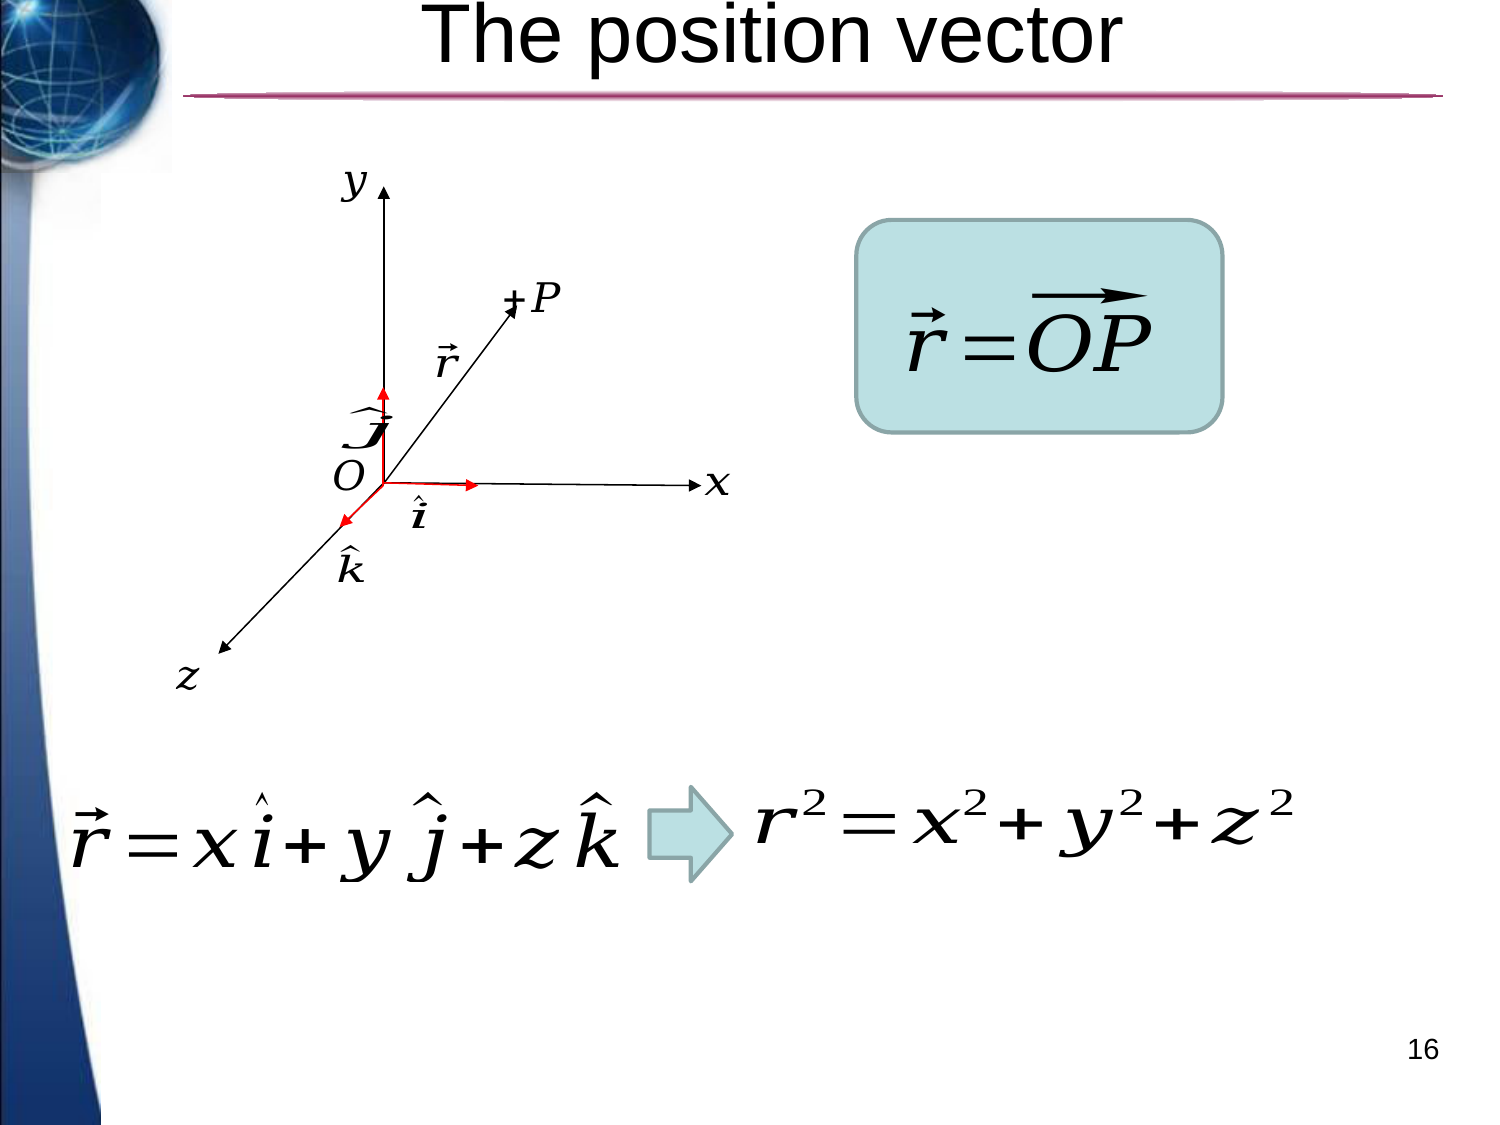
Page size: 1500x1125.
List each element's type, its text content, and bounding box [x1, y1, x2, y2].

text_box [388, 482, 479, 486]
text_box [339, 485, 384, 528]
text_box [382, 305, 518, 485]
slide_number 16 [1104, 1022, 1455, 1092]
picture [0, 0, 172, 1125]
text_box [854, 217, 1225, 435]
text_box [522, 482, 702, 486]
text_box [647, 784, 734, 884]
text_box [218, 482, 384, 655]
